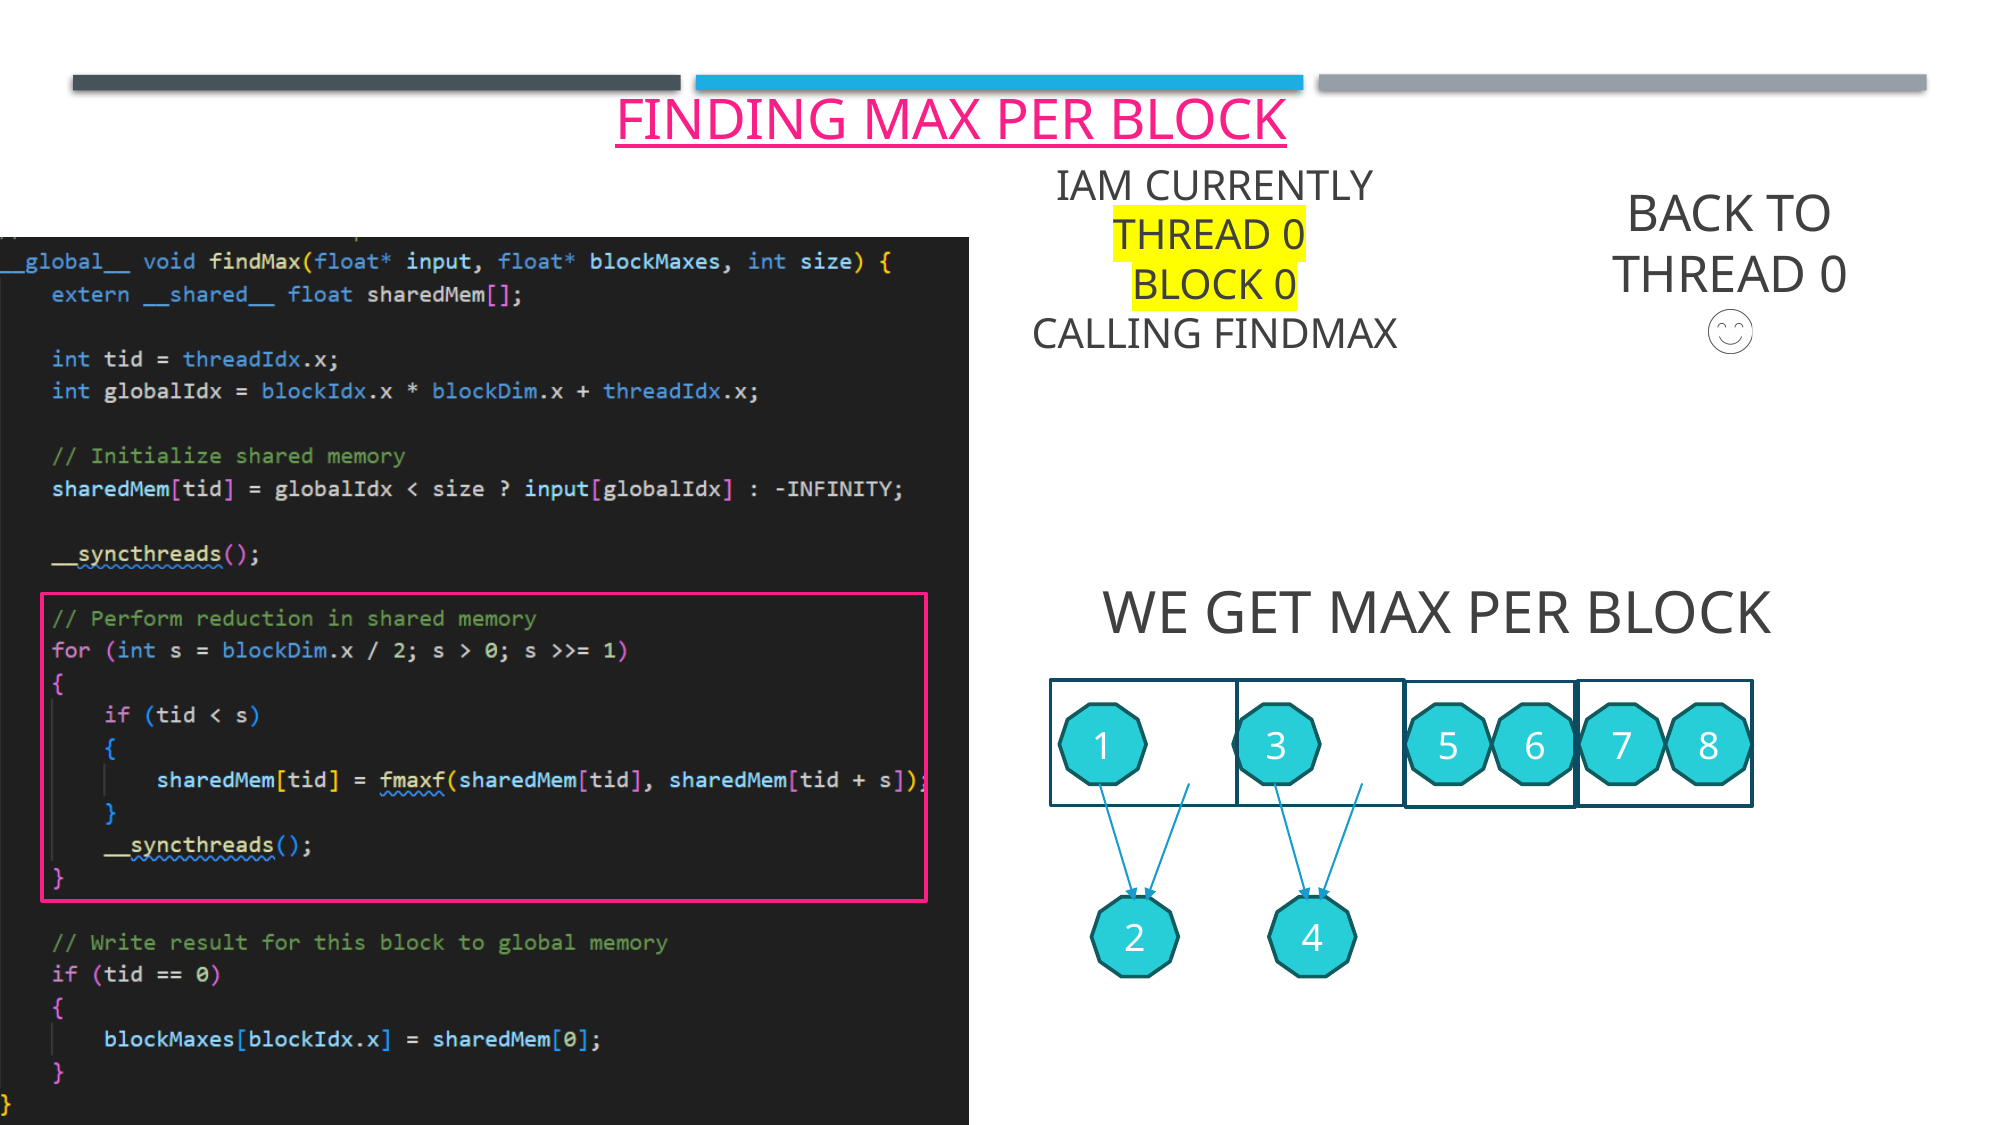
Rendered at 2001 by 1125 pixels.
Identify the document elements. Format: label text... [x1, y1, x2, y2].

text_box 4 [1136, 784, 1145, 807]
text_box 2 [1089, 907, 1181, 979]
text_box [1235, 678, 1406, 807]
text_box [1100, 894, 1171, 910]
text_box [1049, 678, 1235, 807]
text_box [1708, 309, 1753, 354]
text_box 4 [1267, 903, 1358, 979]
picture [0, 236, 969, 1125]
text_box Back to thread 0 [1546, 172, 1915, 310]
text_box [1099, 783, 1136, 902]
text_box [1274, 783, 1309, 902]
text_box Finding Max per block [600, 59, 1308, 159]
text_box Iam currently thread 0 BLOCK 0 calling findmax [968, 149, 1462, 365]
text_box we get max per block [1024, 472, 1866, 653]
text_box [1319, 783, 1363, 902]
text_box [1145, 783, 1190, 902]
text_box [1576, 679, 1754, 808]
text_box [1404, 680, 1577, 809]
